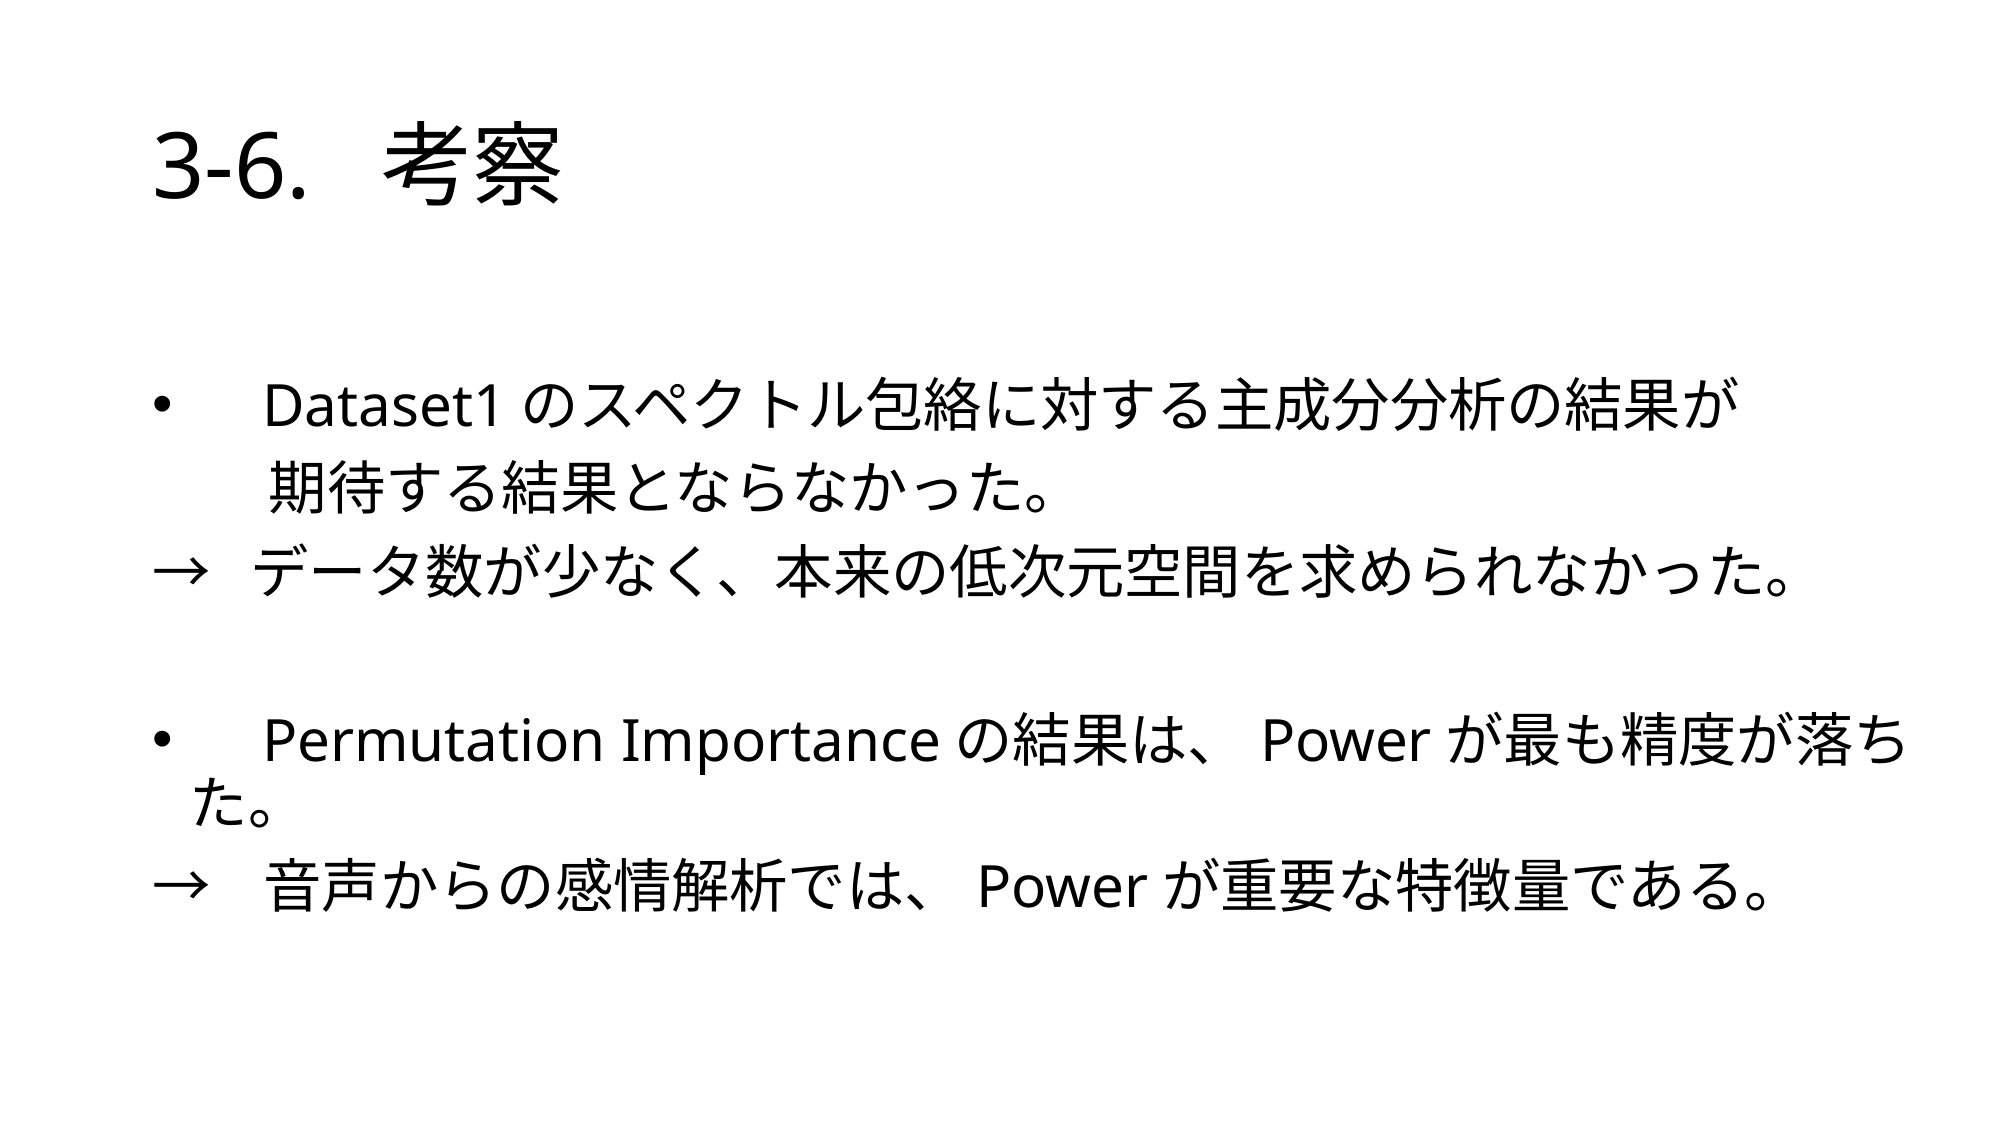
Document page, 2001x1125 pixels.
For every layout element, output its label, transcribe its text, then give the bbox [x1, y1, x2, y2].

title 3-6. 考察 [137, 59, 1863, 277]
list Dataset1のスペクトル包絡に対する主成分分析の結果が 期待する結果とならなかった。 → データ数が少なく、本来の低次元空間を求められなかった。 Permutation Importanceの結果は、Powerが最も精度が落ちた。 → 音声からの感情解析では、Powerが重要な特徴量である。 [137, 277, 1940, 992]
